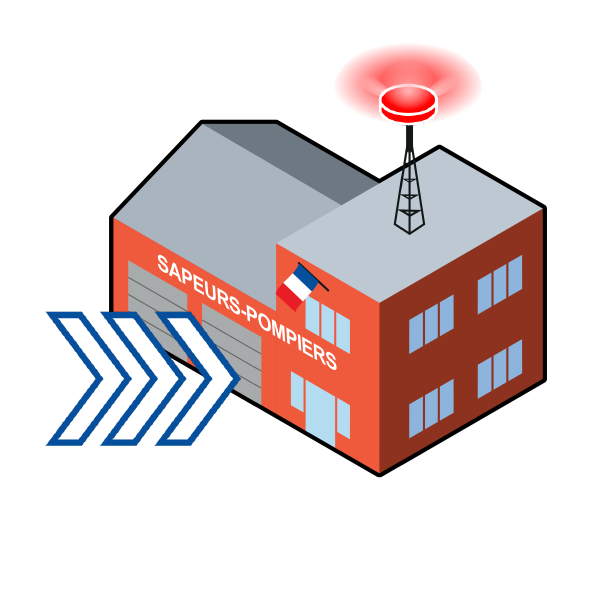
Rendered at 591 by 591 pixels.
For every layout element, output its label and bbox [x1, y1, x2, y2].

picture [33, 41, 547, 527]
